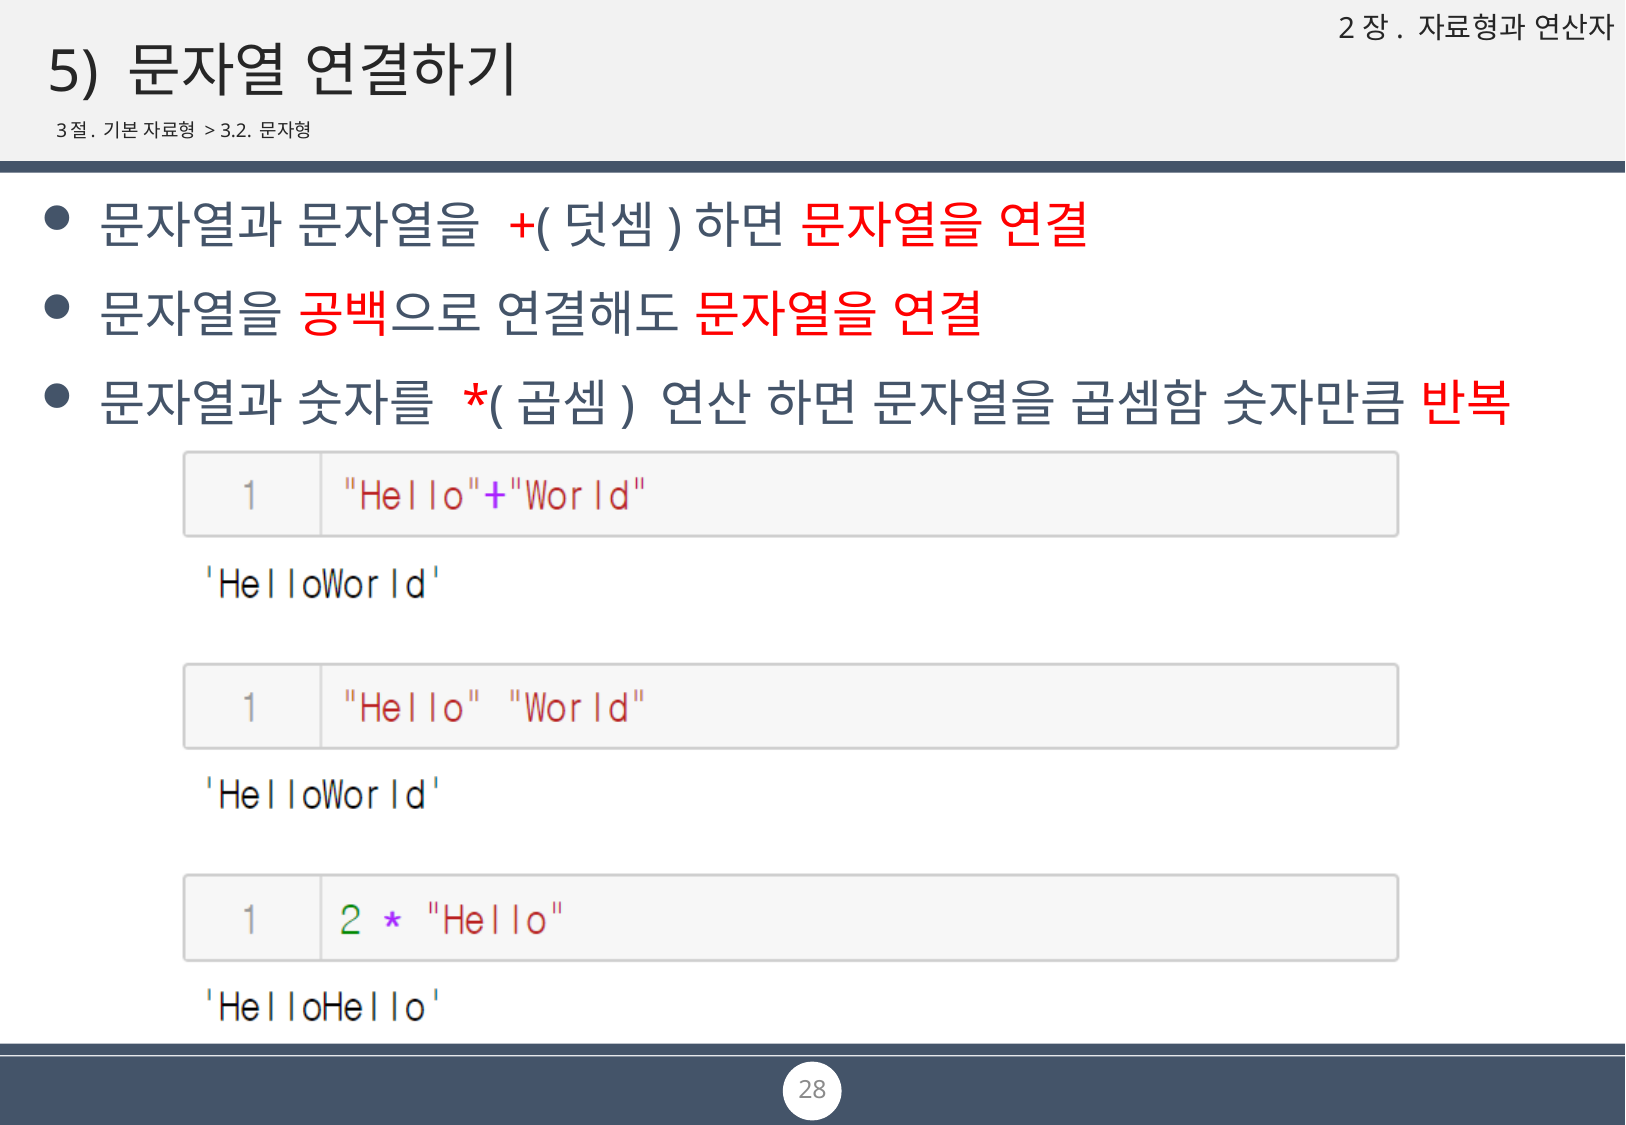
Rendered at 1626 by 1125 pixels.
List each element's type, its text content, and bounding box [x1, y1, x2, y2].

list 문자열과 문자열을 +(덧셈)하면 문자열을 연결 문자열을 공백으로 연결해도 문자열을 연결 문자열과 숫자를 *(곱셈) 연산 하면 문자열을 곱셈함 숫자만큼 반복 [26, 173, 1592, 1032]
title 5) 문자열 연결하기 [32, 30, 1592, 114]
slide_number 28 [629, 1061, 996, 1121]
list 3절. 기본 자료형 > 3.2. 문자형 [44, 113, 1592, 149]
picture [174, 442, 1404, 1030]
